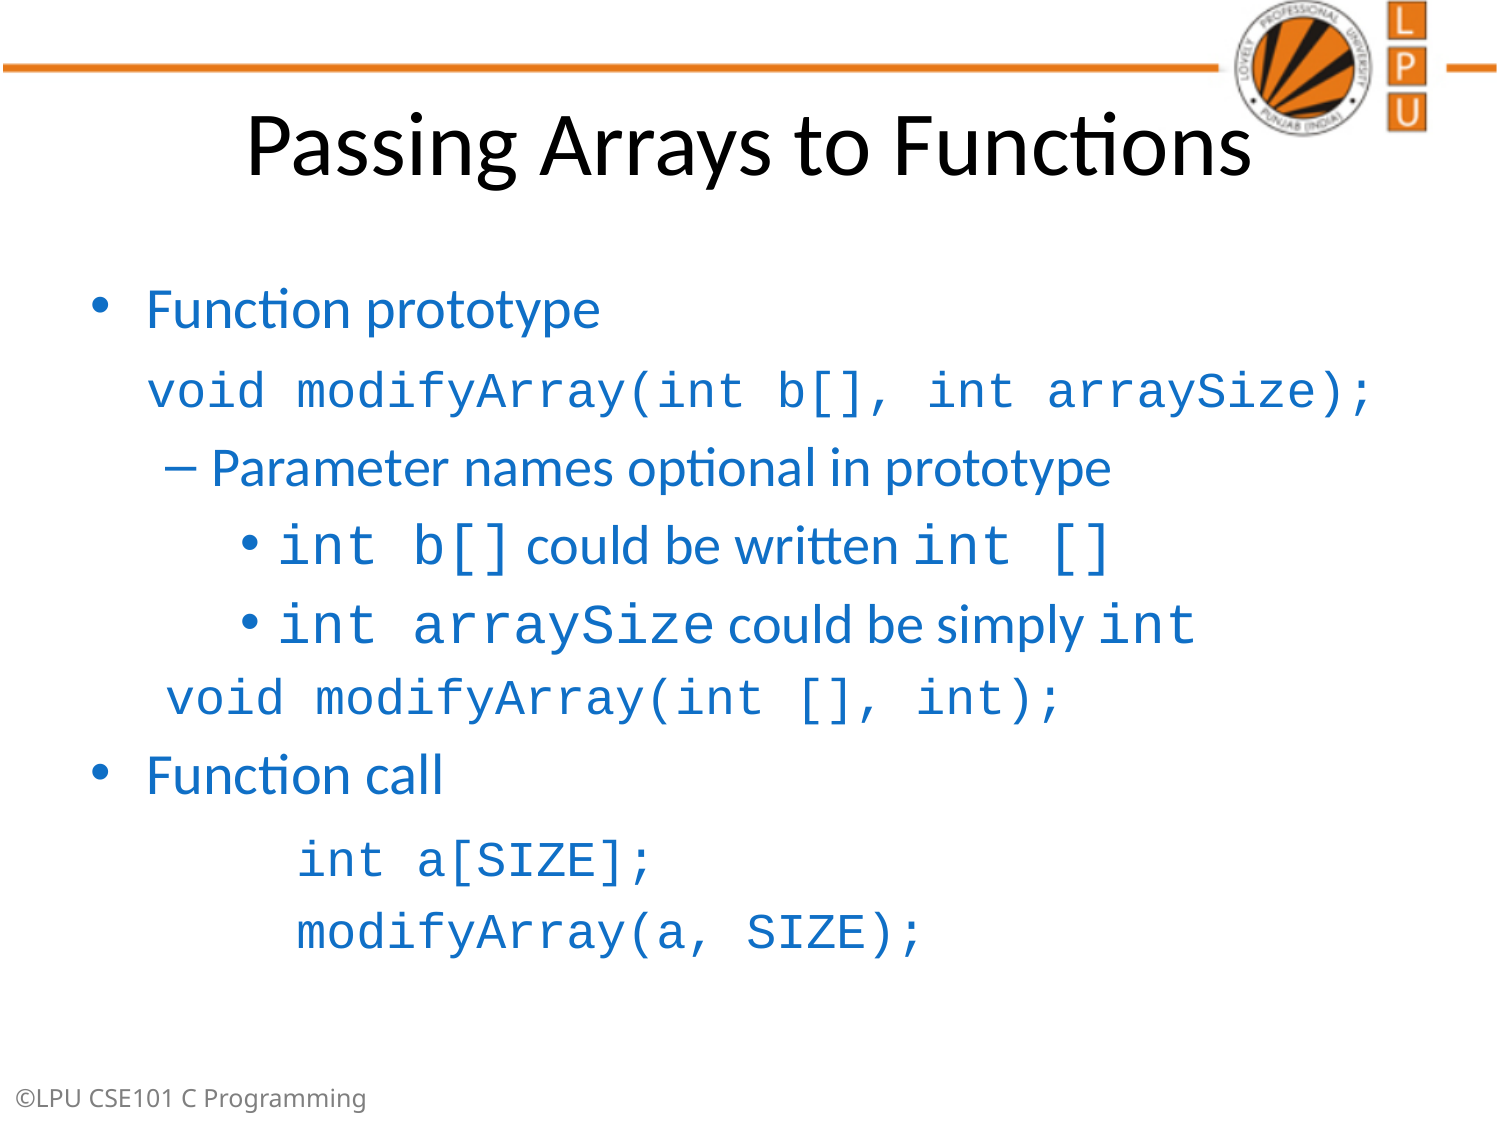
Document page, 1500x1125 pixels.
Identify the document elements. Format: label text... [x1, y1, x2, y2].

title Passing Arrays to Functions [75, 45, 1425, 233]
list Function prototype void modifyArray(int b[], int arraySize); Parameter names optional in prototype int b[] could be written int [] int arraySize could be simply int void modifyArray(int [], int); Function call int a[SIZE]; modifyArray(a, SIZE); [75, 262, 1425, 1005]
picture [3, 0, 1500, 155]
